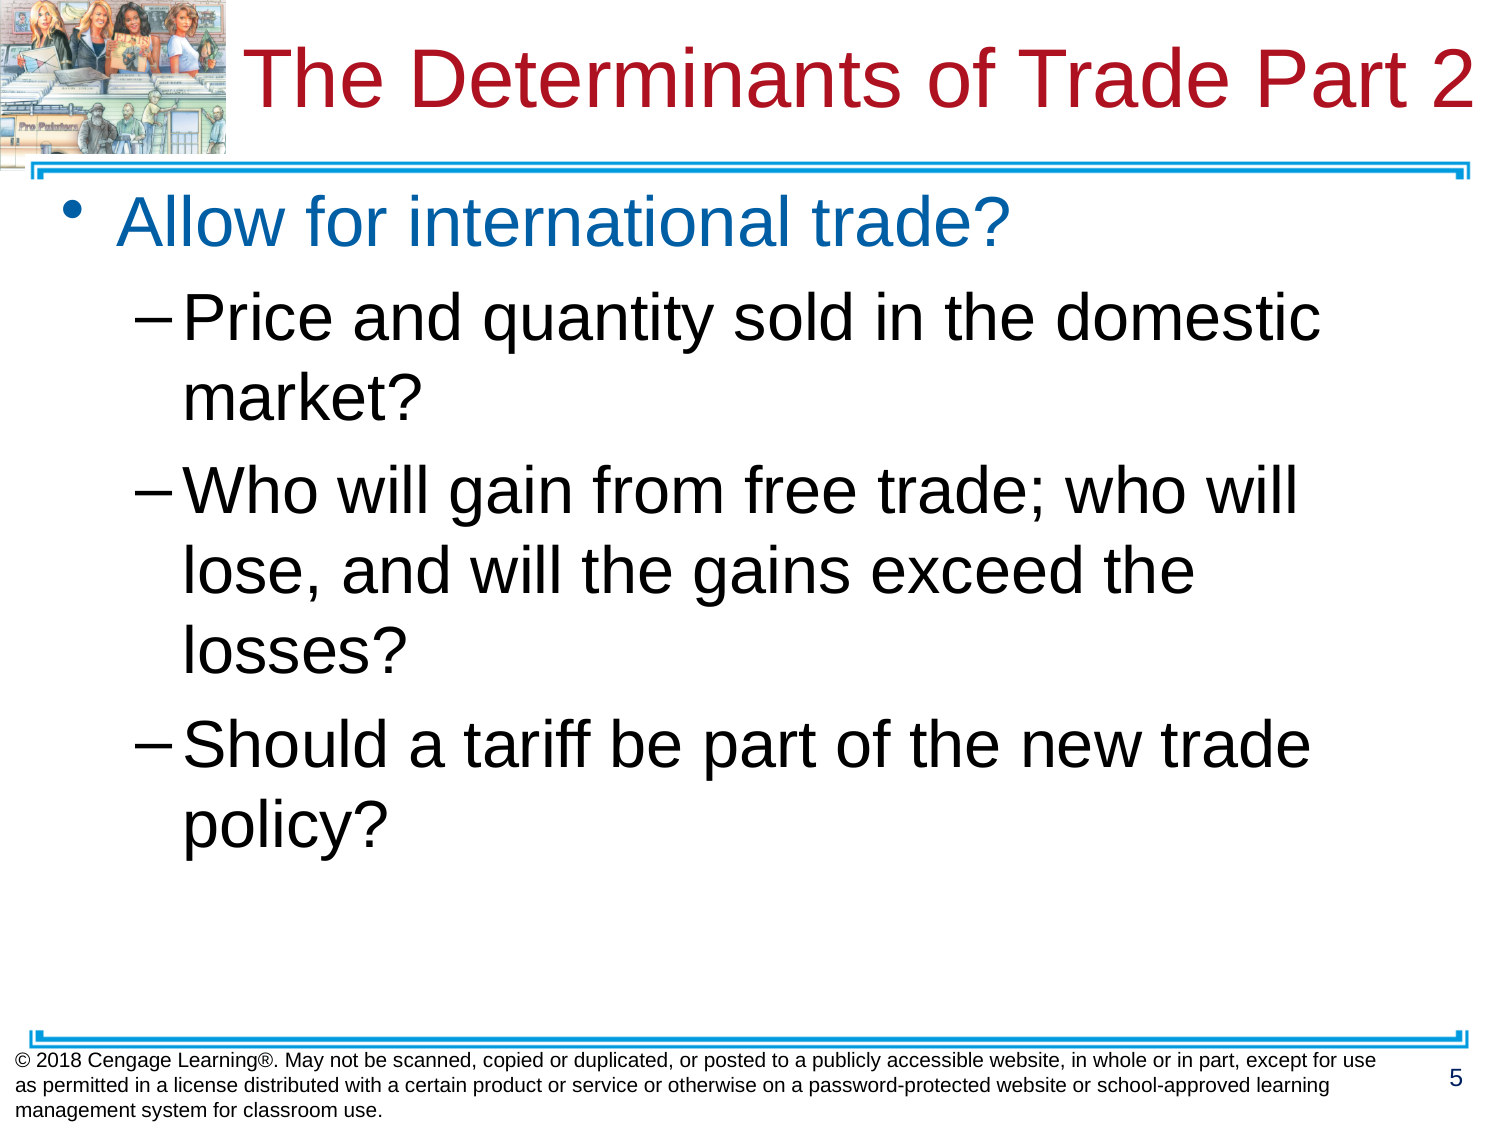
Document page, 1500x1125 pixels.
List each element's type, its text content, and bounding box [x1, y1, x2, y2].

footer © 2018 Cengage Learning®. May not be scanned, copied or duplicated, or posted to a publicly accessible website, in whole or in part, except for use as permitted in a license distributed with a certain product or service or otherwise on a password-protected website or school-approved learning management system for classroom use. [0, 1043, 1400, 1125]
picture [0, 0, 1475, 186]
picture [25, 1024, 1475, 1057]
title The Determinants of Trade Part 2 [219, 16, 1500, 158]
list Allow for international trade? Price and quantity sold in the domestic market? Who will gain from free trade; who will lose, and will the gains exceed the losses? Should a tariff be part of the new trade policy? [45, 168, 1438, 988]
slide_number 5 [1412, 1052, 1500, 1117]
